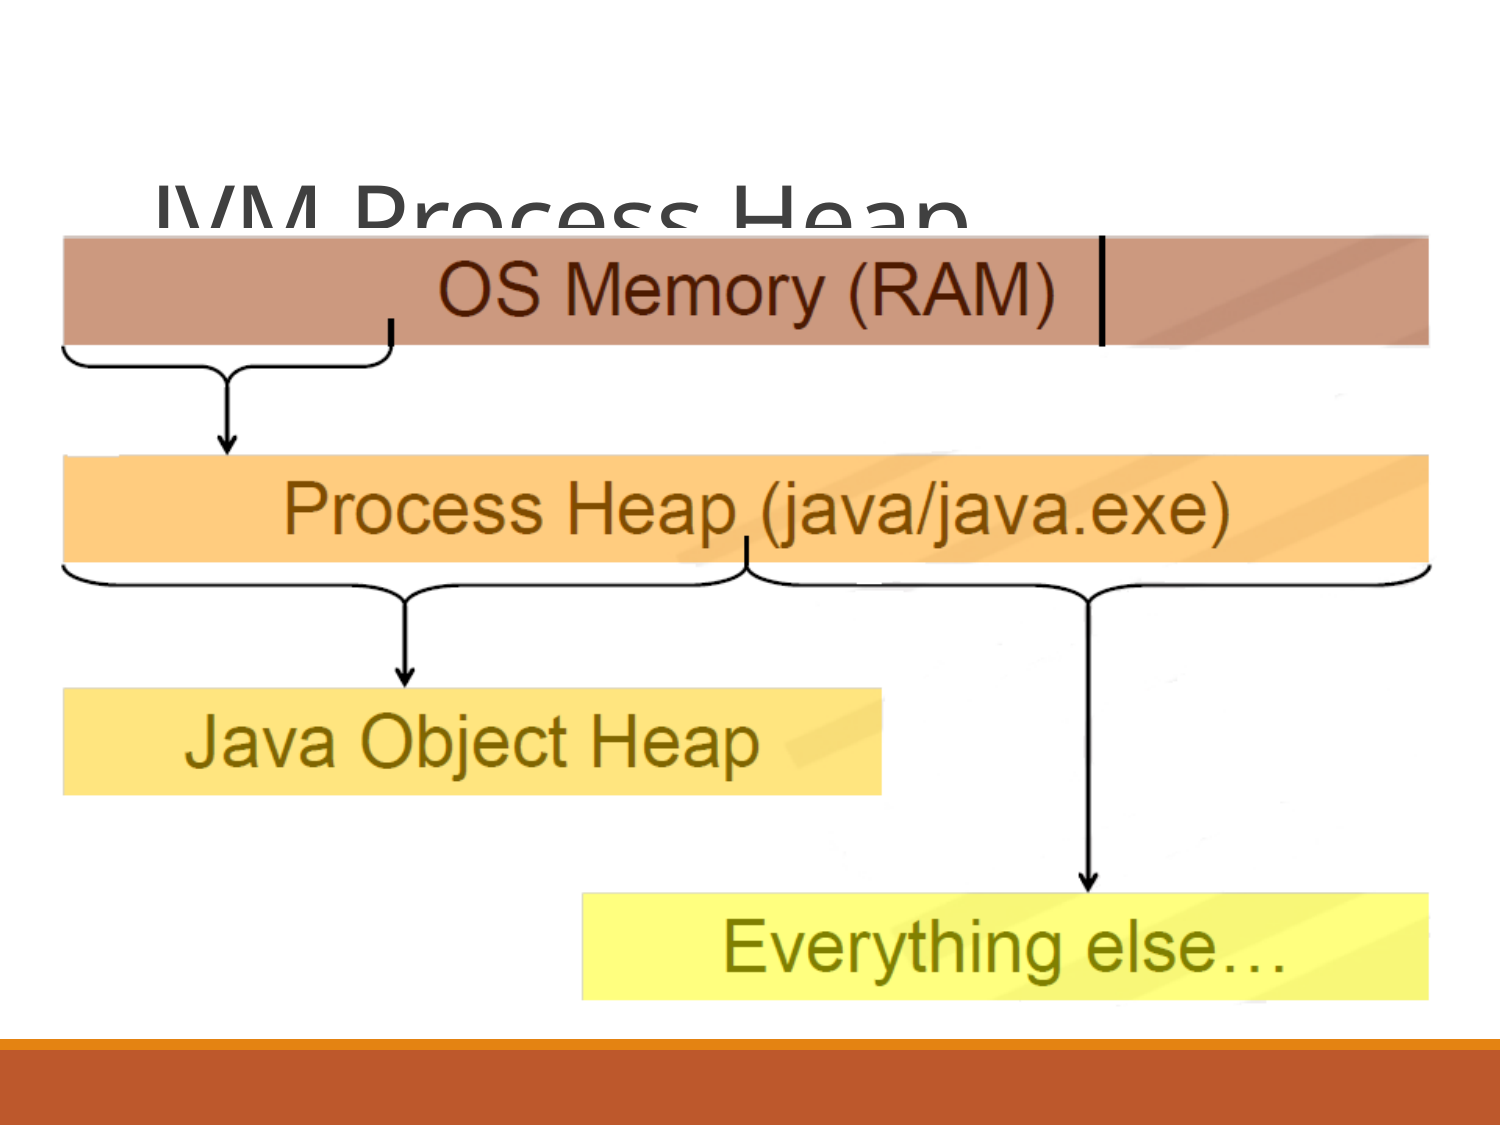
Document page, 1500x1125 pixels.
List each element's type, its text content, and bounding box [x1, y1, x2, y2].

title JVM Process Heap [135, 47, 1373, 224]
picture [59, 227, 1441, 1013]
